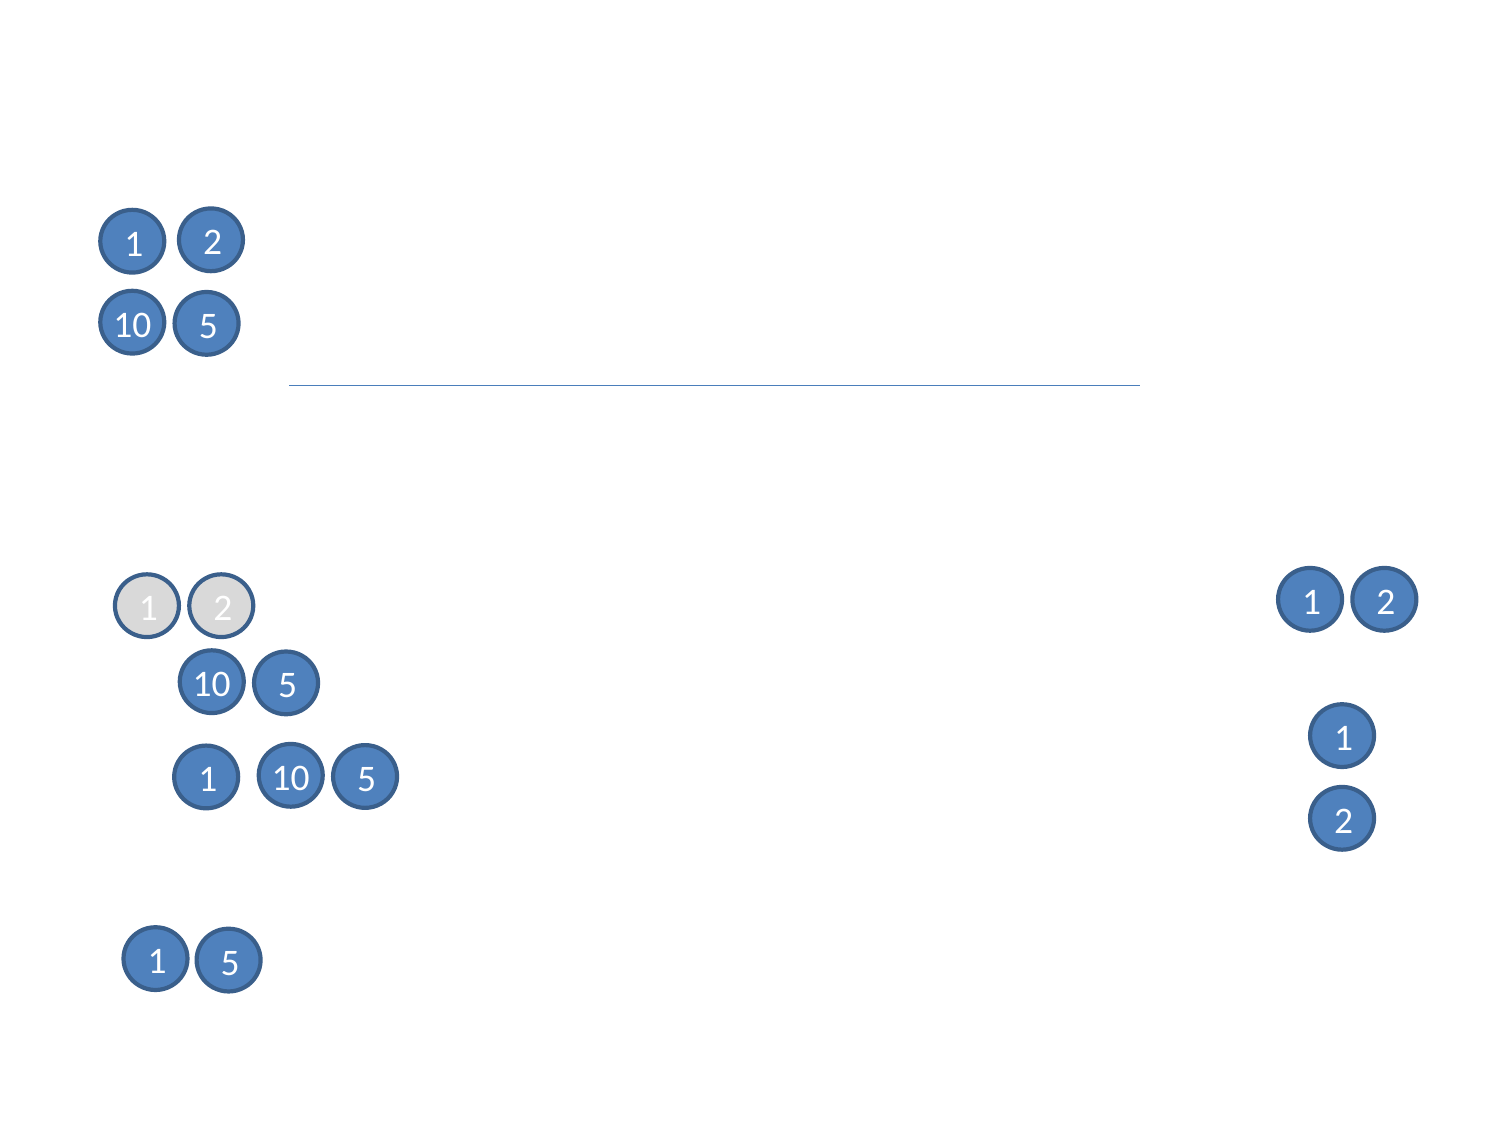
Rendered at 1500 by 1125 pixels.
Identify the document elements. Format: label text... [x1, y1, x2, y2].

text_box 10 [177, 648, 246, 716]
text_box 2 [1307, 784, 1377, 852]
text_box 1 [112, 572, 182, 640]
text_box 10 [98, 288, 167, 356]
text_box 1 [172, 743, 241, 811]
text_box 5 [194, 926, 263, 994]
text_box 2 [1350, 565, 1419, 633]
text_box 10 [256, 741, 325, 809]
text_box 2 [176, 206, 246, 274]
text_box 1 [1307, 702, 1377, 770]
text_box 5 [251, 649, 321, 717]
text_box 1 [1275, 565, 1345, 633]
text_box 1 [98, 207, 167, 275]
text_box 5 [330, 743, 400, 810]
text_box 2 [187, 572, 256, 640]
text_box 1 [121, 925, 190, 993]
text_box 5 [172, 289, 241, 357]
